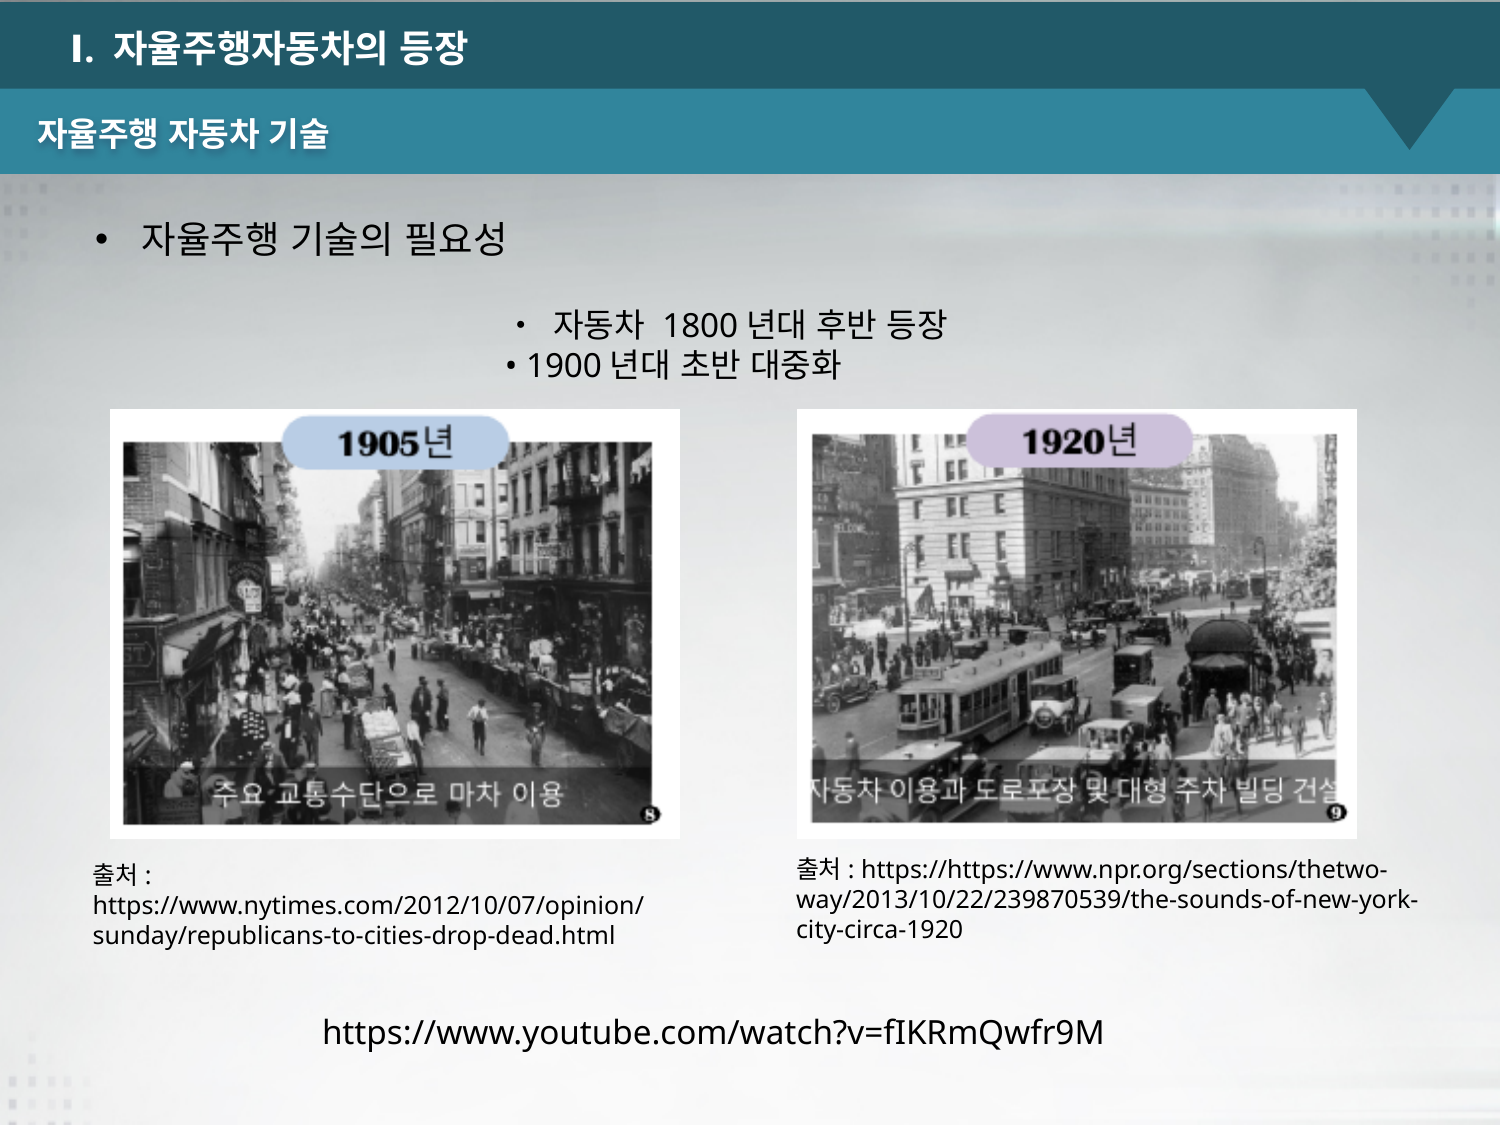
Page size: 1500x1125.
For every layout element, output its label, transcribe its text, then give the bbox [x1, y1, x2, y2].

title 자율주행 자동차 기술 [17, 93, 1357, 166]
text_box 자율주행 기술의 필요성 [80, 208, 1420, 269]
text_box 출처: https://https://www.npr.org/sections/thetwo-way/2013/10/22/239870539/the-sounds-of-new-york-city-circa-1920 [781, 846, 1460, 951]
text_box 출처: https://www.nytimes.com/2012/10/07/opinion/sunday/republicans-to-cities-drop-dead.html [78, 852, 757, 957]
text_box Ⅰ. 자율주행자동차의 등장 [55, 17, 485, 78]
text_box • 자동차 1800년대 후반 등장 • 1900년대 초반 대중화 [490, 296, 1165, 392]
picture [0, 174, 1500, 1125]
text_box https://www.youtube.com/watch?v=fIKRmQwfr9M [307, 1004, 1206, 1059]
